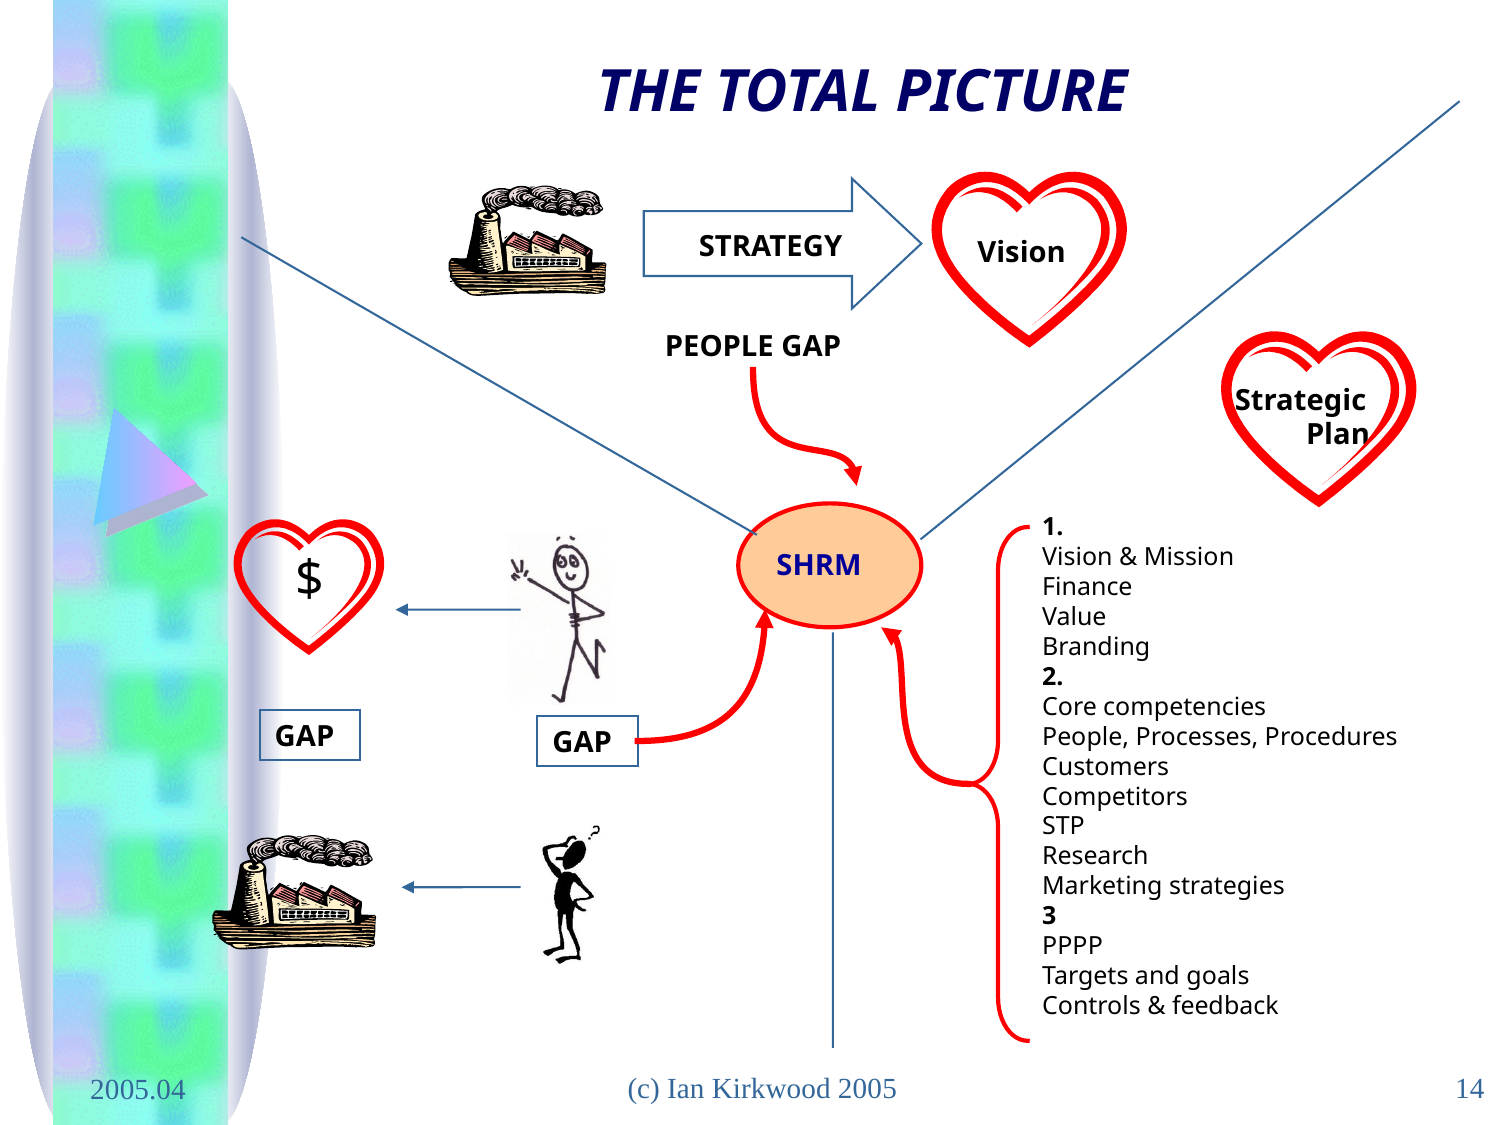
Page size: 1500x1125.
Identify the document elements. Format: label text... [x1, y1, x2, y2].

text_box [746, 376, 863, 481]
text_box [972, 527, 1028, 1041]
text_box SHRM [761, 538, 892, 589]
picture [53, 0, 390, 1125]
text_box [643, 178, 921, 309]
text_box 1. Vision & Mission Finance Value Branding 2. Core competencies People, Processes, Procedures Customers Competitors STP Research Marketing strategies 3 PPPP Targets and goals Controls & feedback [1027, 503, 1500, 1057]
picture [507, 532, 610, 705]
picture [501, 810, 636, 977]
footer (c) Ian Kirkwood 2005 [524, 1049, 1001, 1125]
text_box [395, 603, 502, 616]
title THE TOTAL PICTURE [348, 42, 1376, 132]
text_box GAP [259, 710, 361, 760]
picture [1216, 326, 1424, 508]
text_box GAP [537, 716, 638, 766]
text_box STRATEGY [661, 219, 881, 270]
slide_number 14 [1186, 1057, 1500, 1125]
text_box [401, 881, 496, 894]
picture [926, 166, 1135, 348]
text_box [637, 610, 766, 743]
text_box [880, 627, 967, 785]
slide_number 2005.04 [74, 1049, 388, 1125]
text_box [738, 503, 922, 628]
picture [448, 184, 608, 298]
text_box PEOPLE GAP [625, 320, 881, 370]
